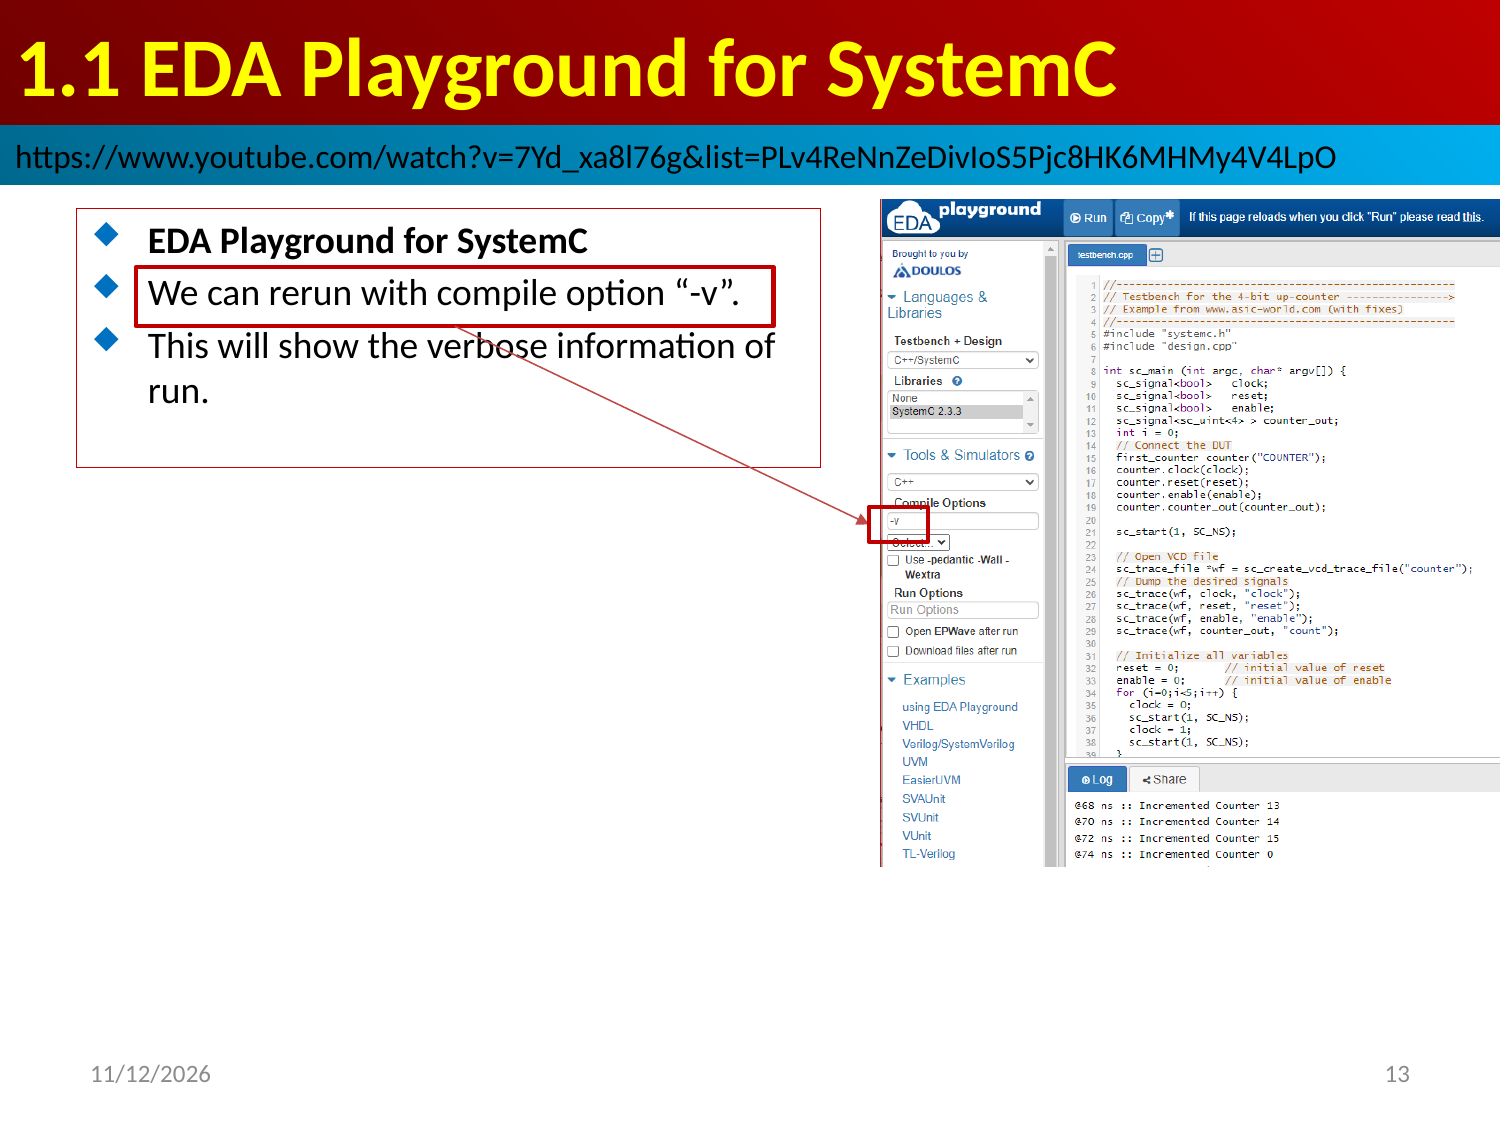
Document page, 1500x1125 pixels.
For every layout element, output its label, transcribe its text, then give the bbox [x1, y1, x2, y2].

slide_number 13 [1074, 1042, 1425, 1103]
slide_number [75, 1042, 425, 1103]
subtitle EDA Playground for SystemC We can rerun with compile option “-v”. This will show the verbose information of run. [76, 208, 821, 468]
text_box [134, 265, 776, 328]
text_box [867, 528, 875, 544]
title 1.1 EDA Playground for SystemC [0, 0, 1500, 125]
text_box https://www.youtube.com/watch?v=7Yd_xa8l76g&list=PLv4ReNnZeDivIoS5Pjc8HK6MHMy4V4LpO [0, 125, 1500, 185]
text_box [454, 326, 870, 525]
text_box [880, 199, 1500, 867]
